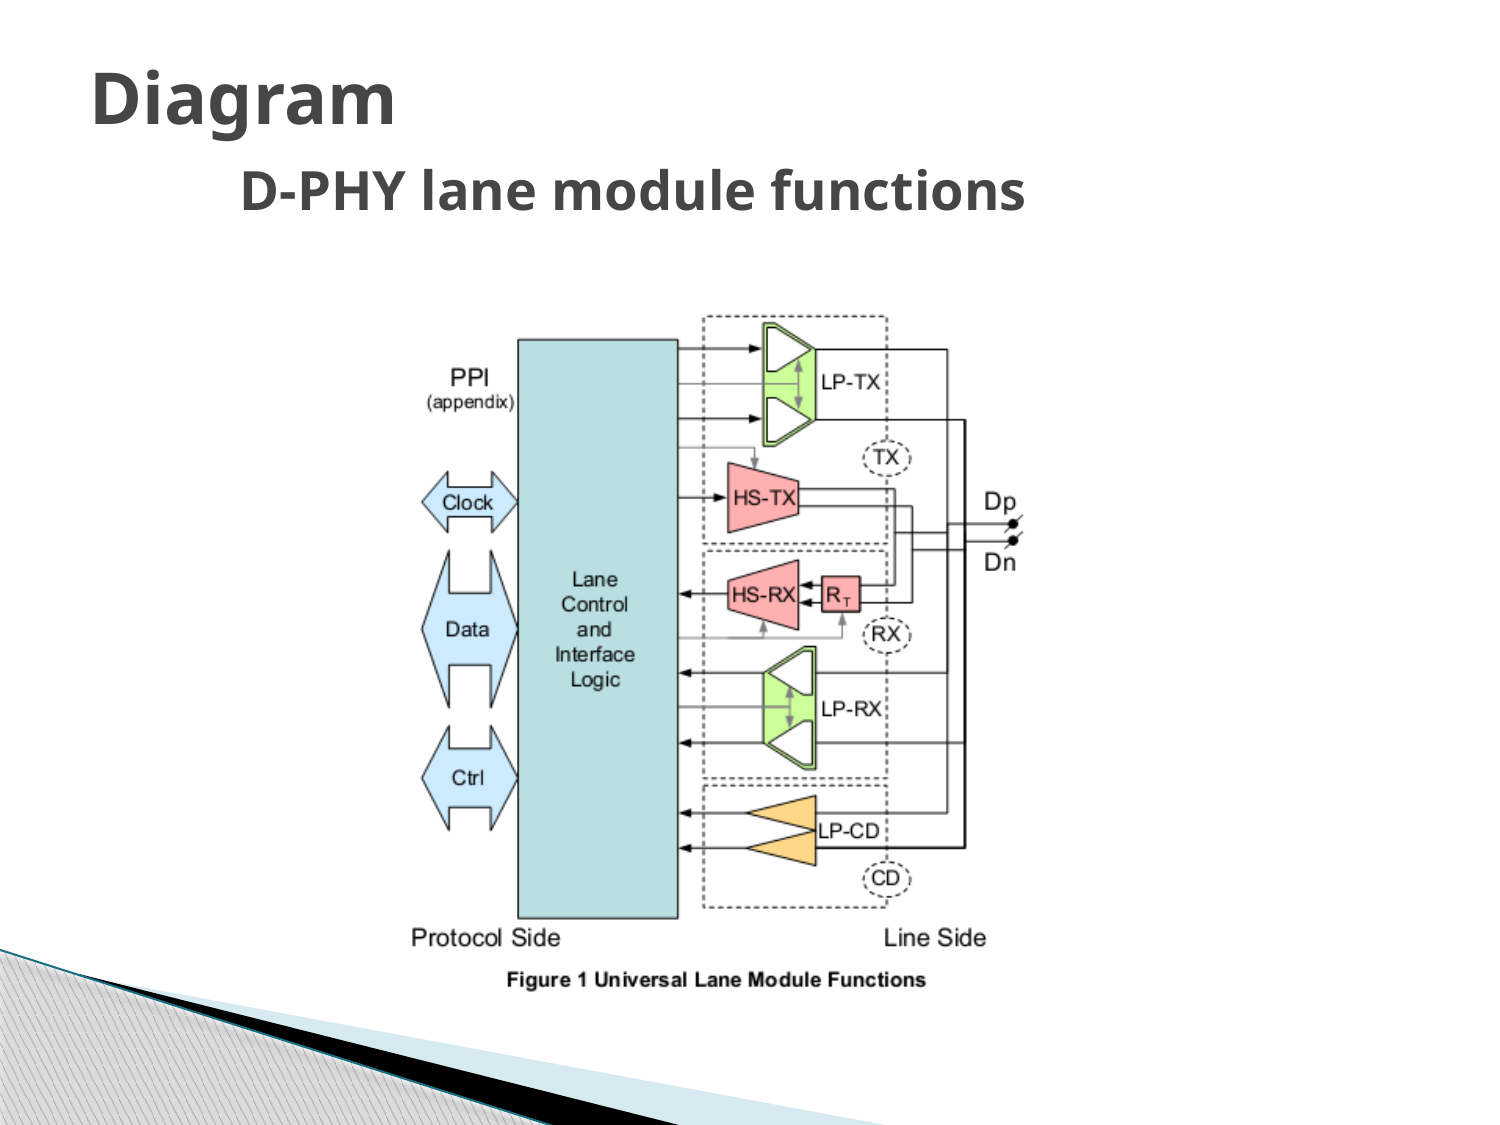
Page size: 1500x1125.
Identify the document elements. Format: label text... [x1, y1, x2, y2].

title Diagram D-PHY lane module functions [75, 45, 1425, 233]
picture [336, 302, 1089, 999]
